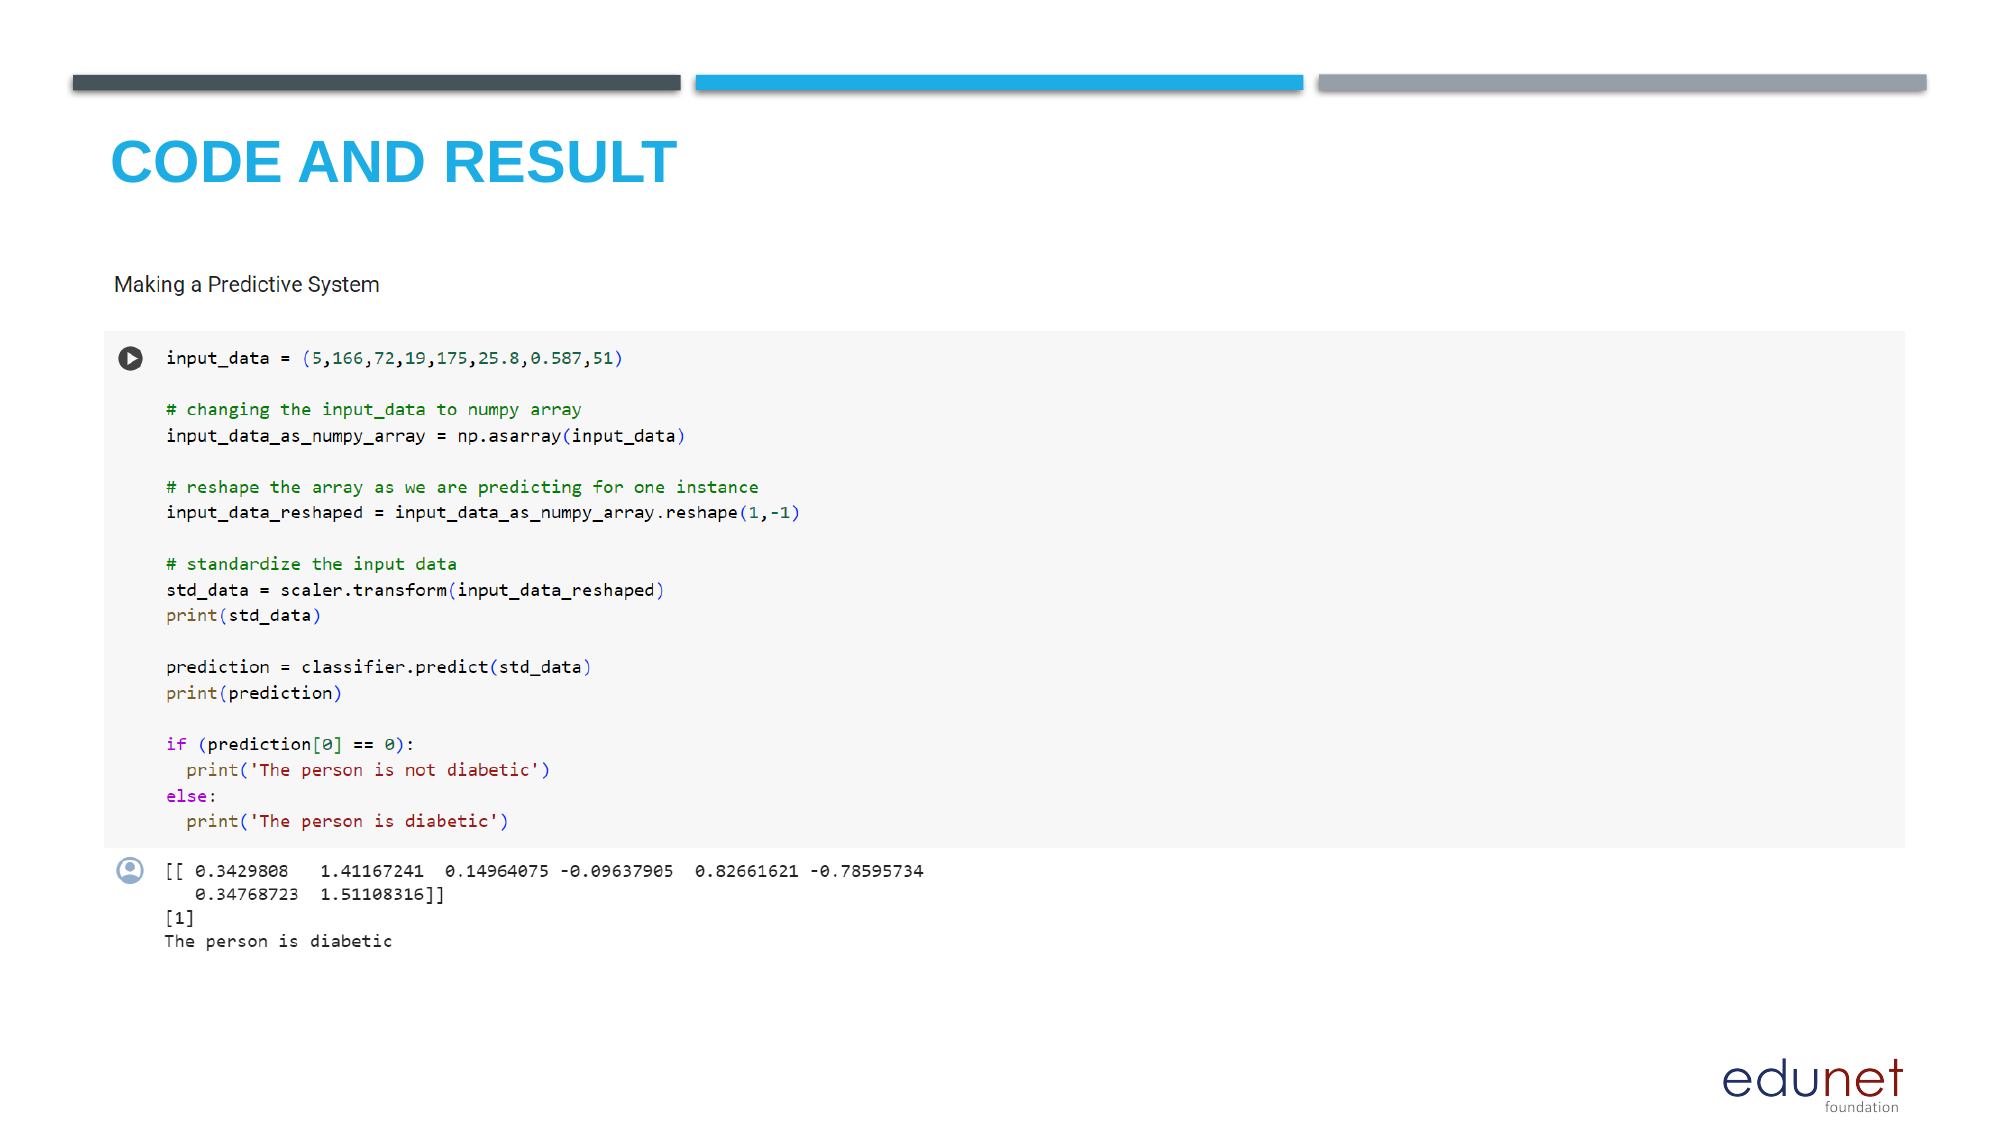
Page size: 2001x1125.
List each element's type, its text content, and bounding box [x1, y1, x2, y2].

picture [1719, 1056, 1905, 1116]
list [94, 247, 1906, 981]
title CODE AND Result [95, 115, 1905, 203]
